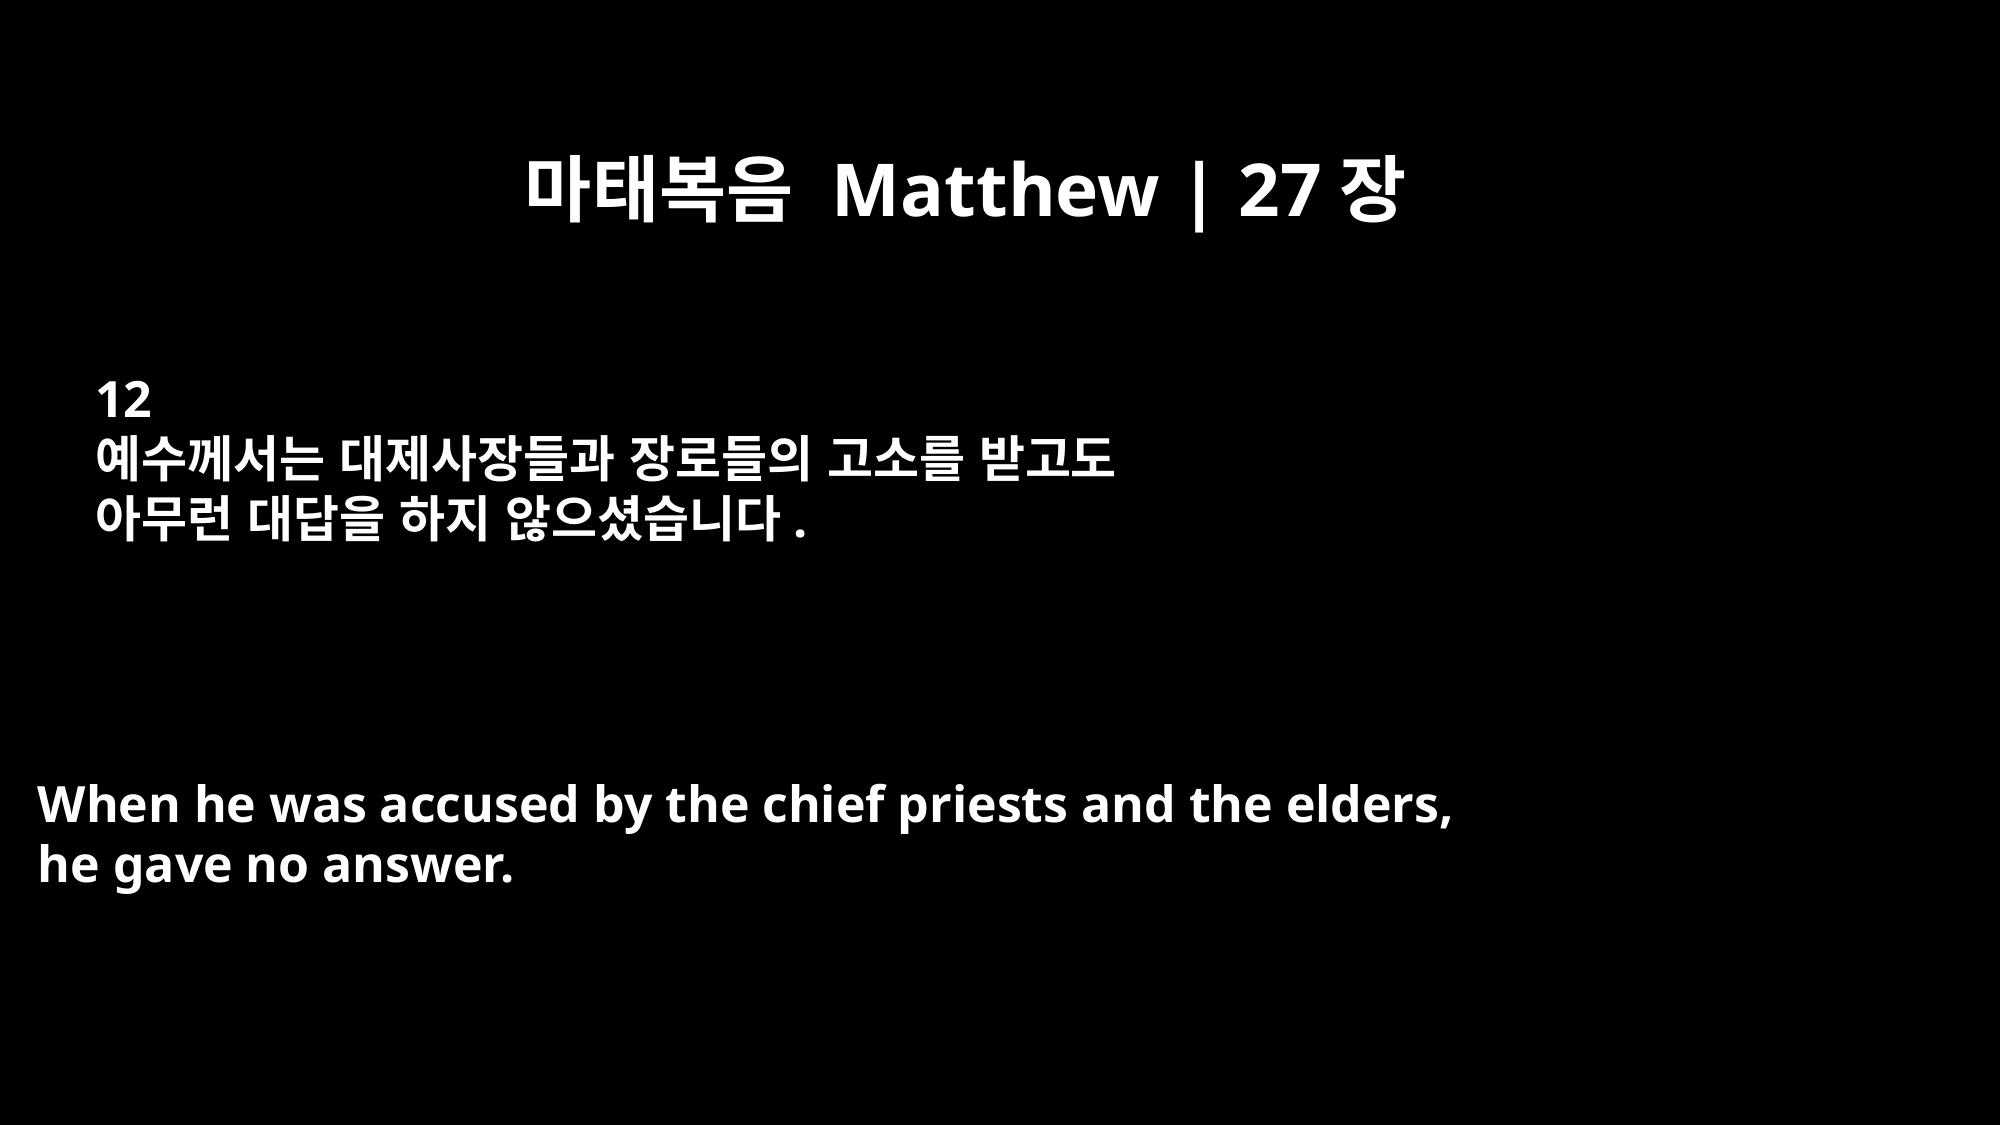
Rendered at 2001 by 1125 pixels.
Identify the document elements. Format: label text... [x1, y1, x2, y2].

text_box 12 예수께서는 대제사장들과 장로들의 고소를 받고도 아무런 대답을 하지 않으셨습니다. [80, 359, 1133, 555]
text_box 마태복음 Matthew | 27장 [510, 136, 1422, 239]
text_box When he was accused by the chief priests and the elders, he gave no answer. [23, 764, 1470, 900]
